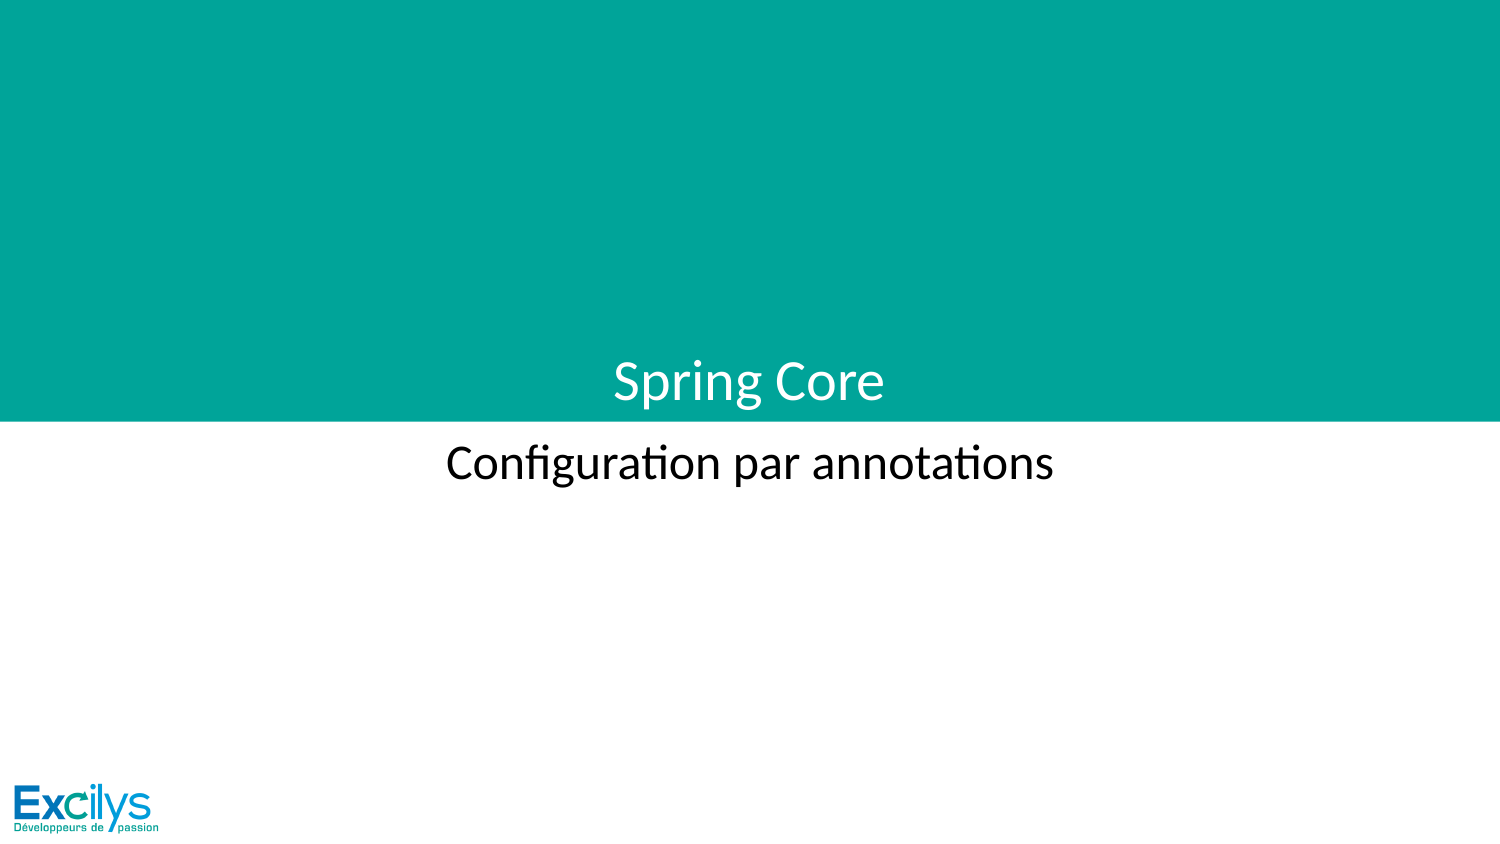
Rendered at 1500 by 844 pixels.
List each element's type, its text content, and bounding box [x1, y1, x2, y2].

title Spring Core [0, 339, 1500, 420]
list Configuration par annotations [0, 421, 1500, 493]
picture [11, 764, 160, 844]
